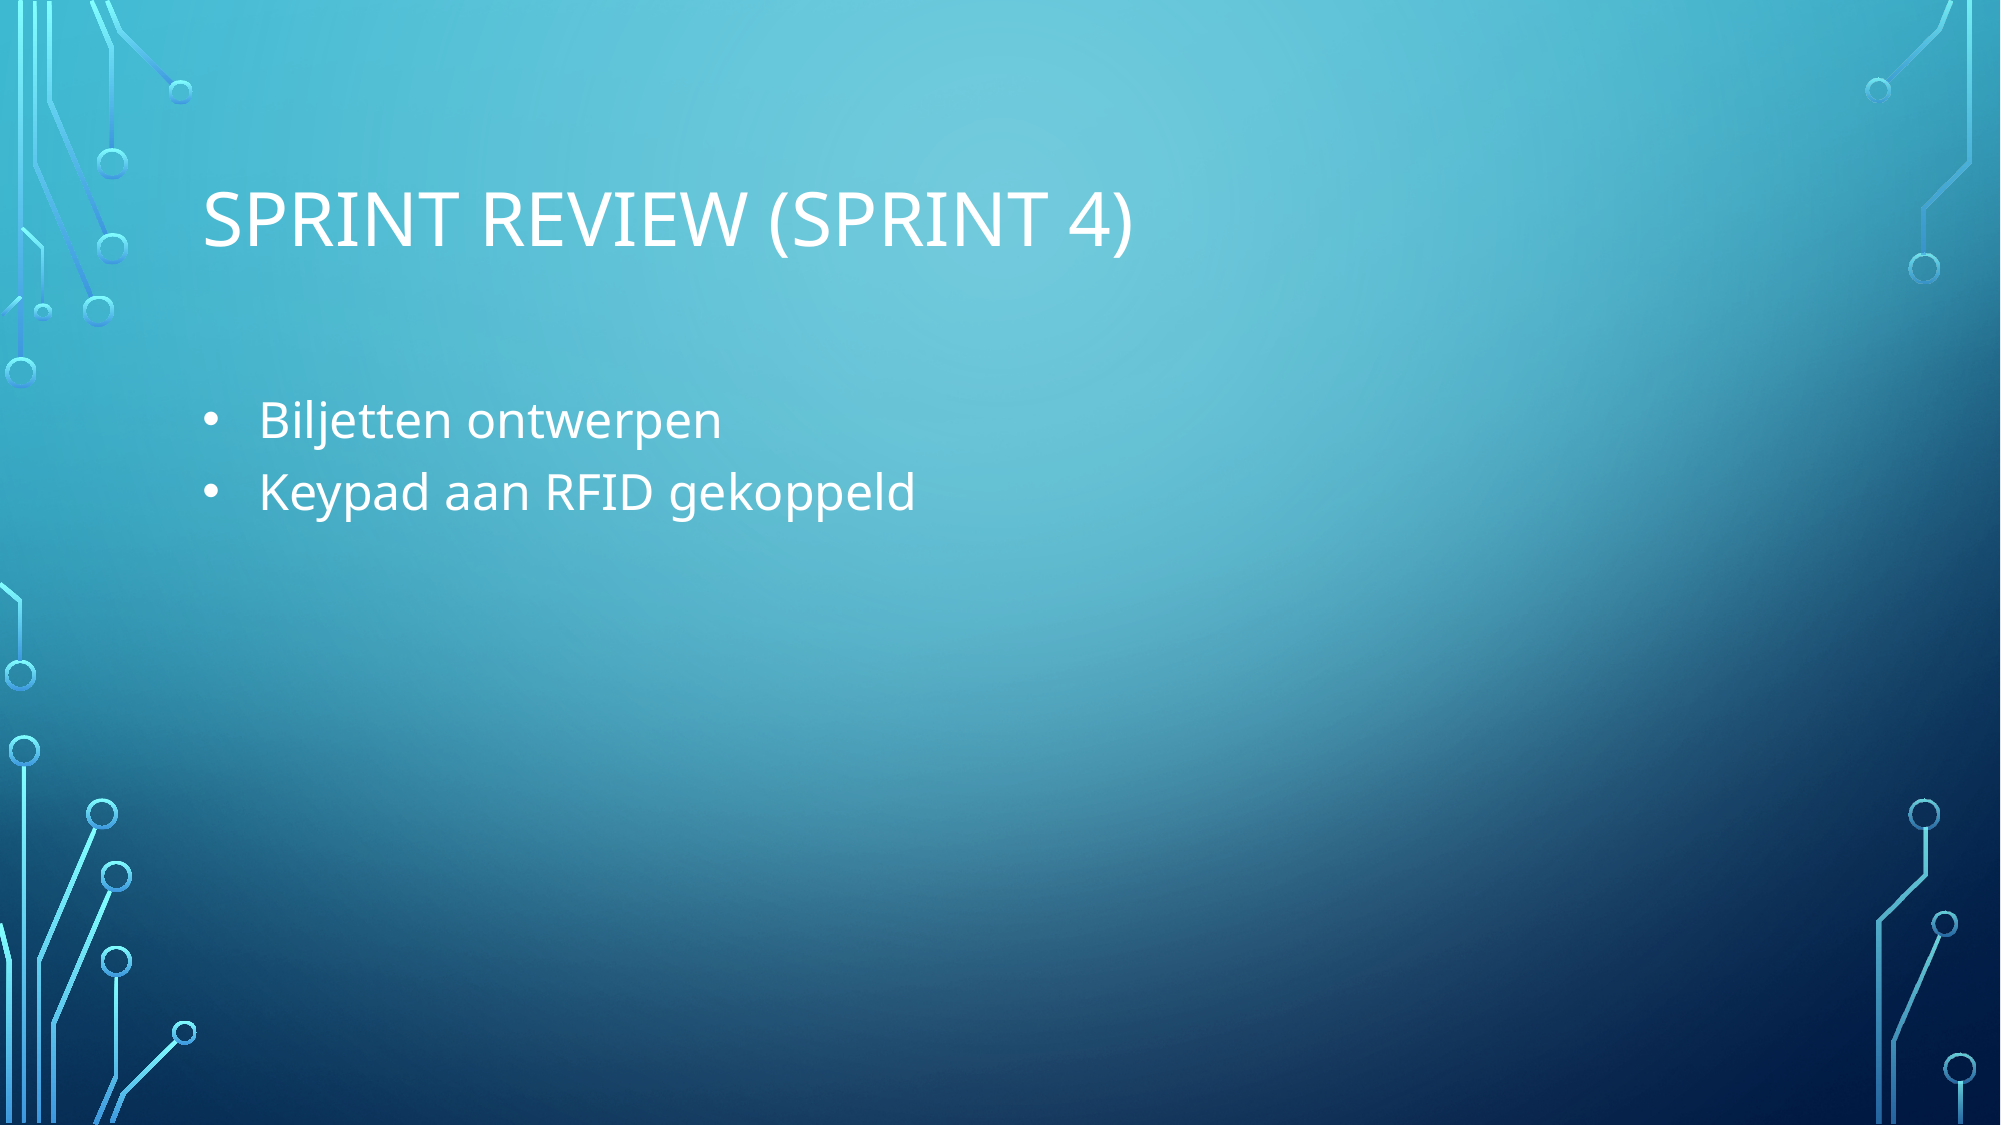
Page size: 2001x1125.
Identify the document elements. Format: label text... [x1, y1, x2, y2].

title SPRINT REVIEW (SPRINT 4) [187, 101, 1813, 344]
list Biljetten ontwerpen Keypad aan RFID gekoppeld [187, 369, 1774, 1100]
